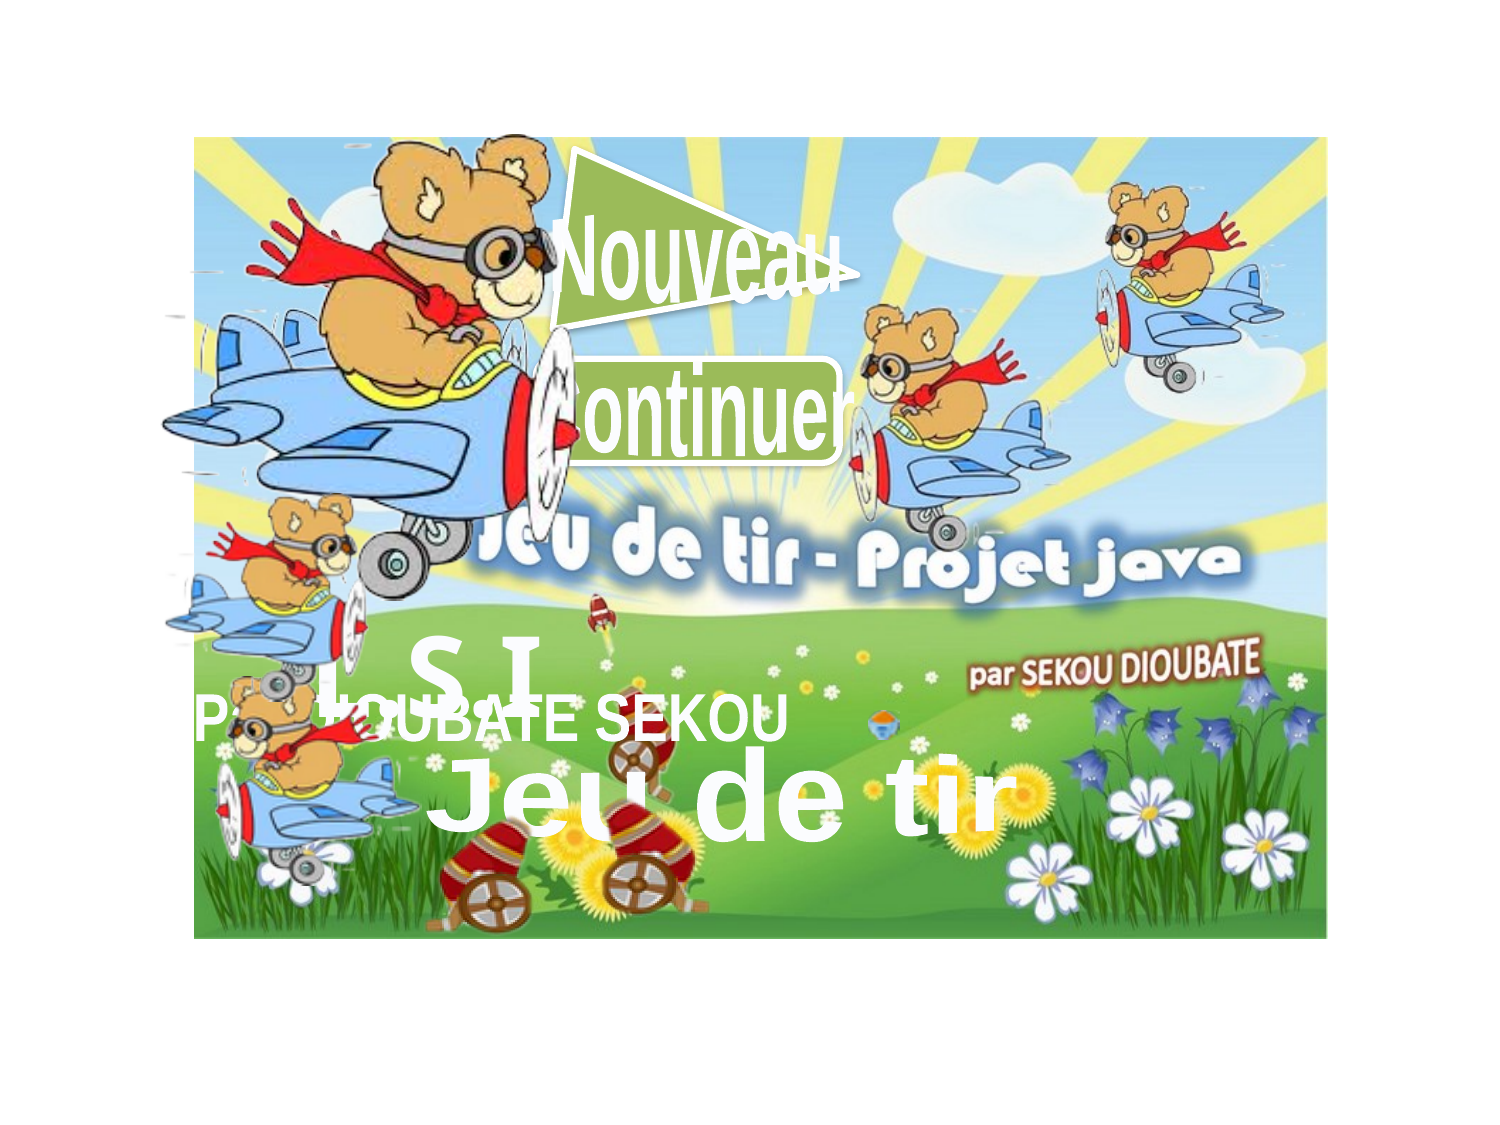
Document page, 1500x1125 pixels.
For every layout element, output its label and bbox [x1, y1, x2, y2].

text_box [591, 165, 859, 348]
text_box [591, 358, 855, 464]
picture [159, 134, 1328, 939]
